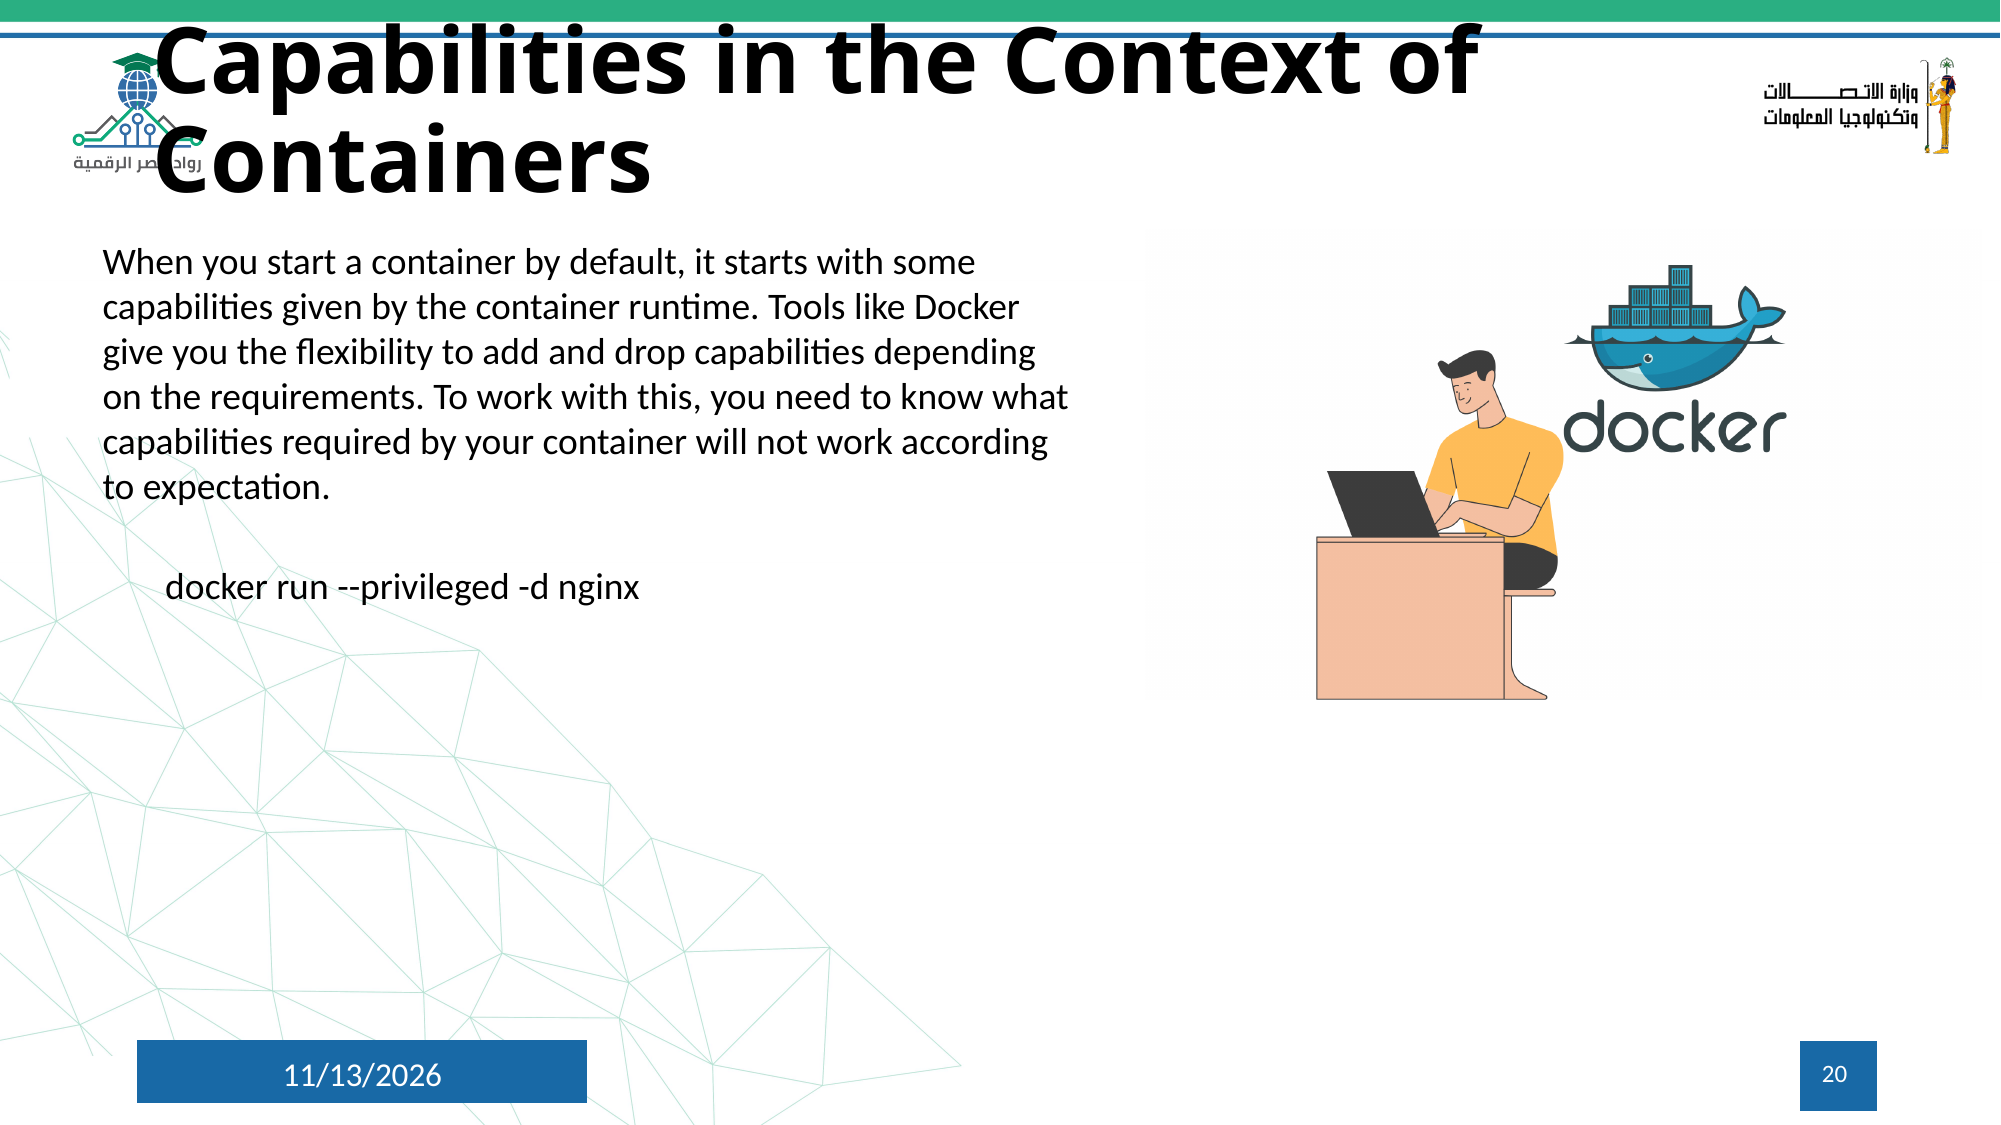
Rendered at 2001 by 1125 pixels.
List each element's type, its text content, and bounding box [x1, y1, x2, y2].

text_box docker run --privileged -d nginx [150, 554, 1145, 615]
picture [0, 0, 2000, 1125]
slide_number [137, 1042, 588, 1103]
footer [636, 1042, 1338, 1103]
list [1145, 229, 1982, 700]
slide_number 20 [1412, 1042, 1863, 1103]
text_box When you start a container by default, it starts with some capabilities given by the container runtime. Tools like Docker give you the flexibility to add and drop capabilities depending on the requirements. To work with this, you need to know what capabilities required by your container will not work according to expectation. [87, 229, 1088, 514]
title Capabilities in the Context of Containers [137, 59, 1863, 278]
